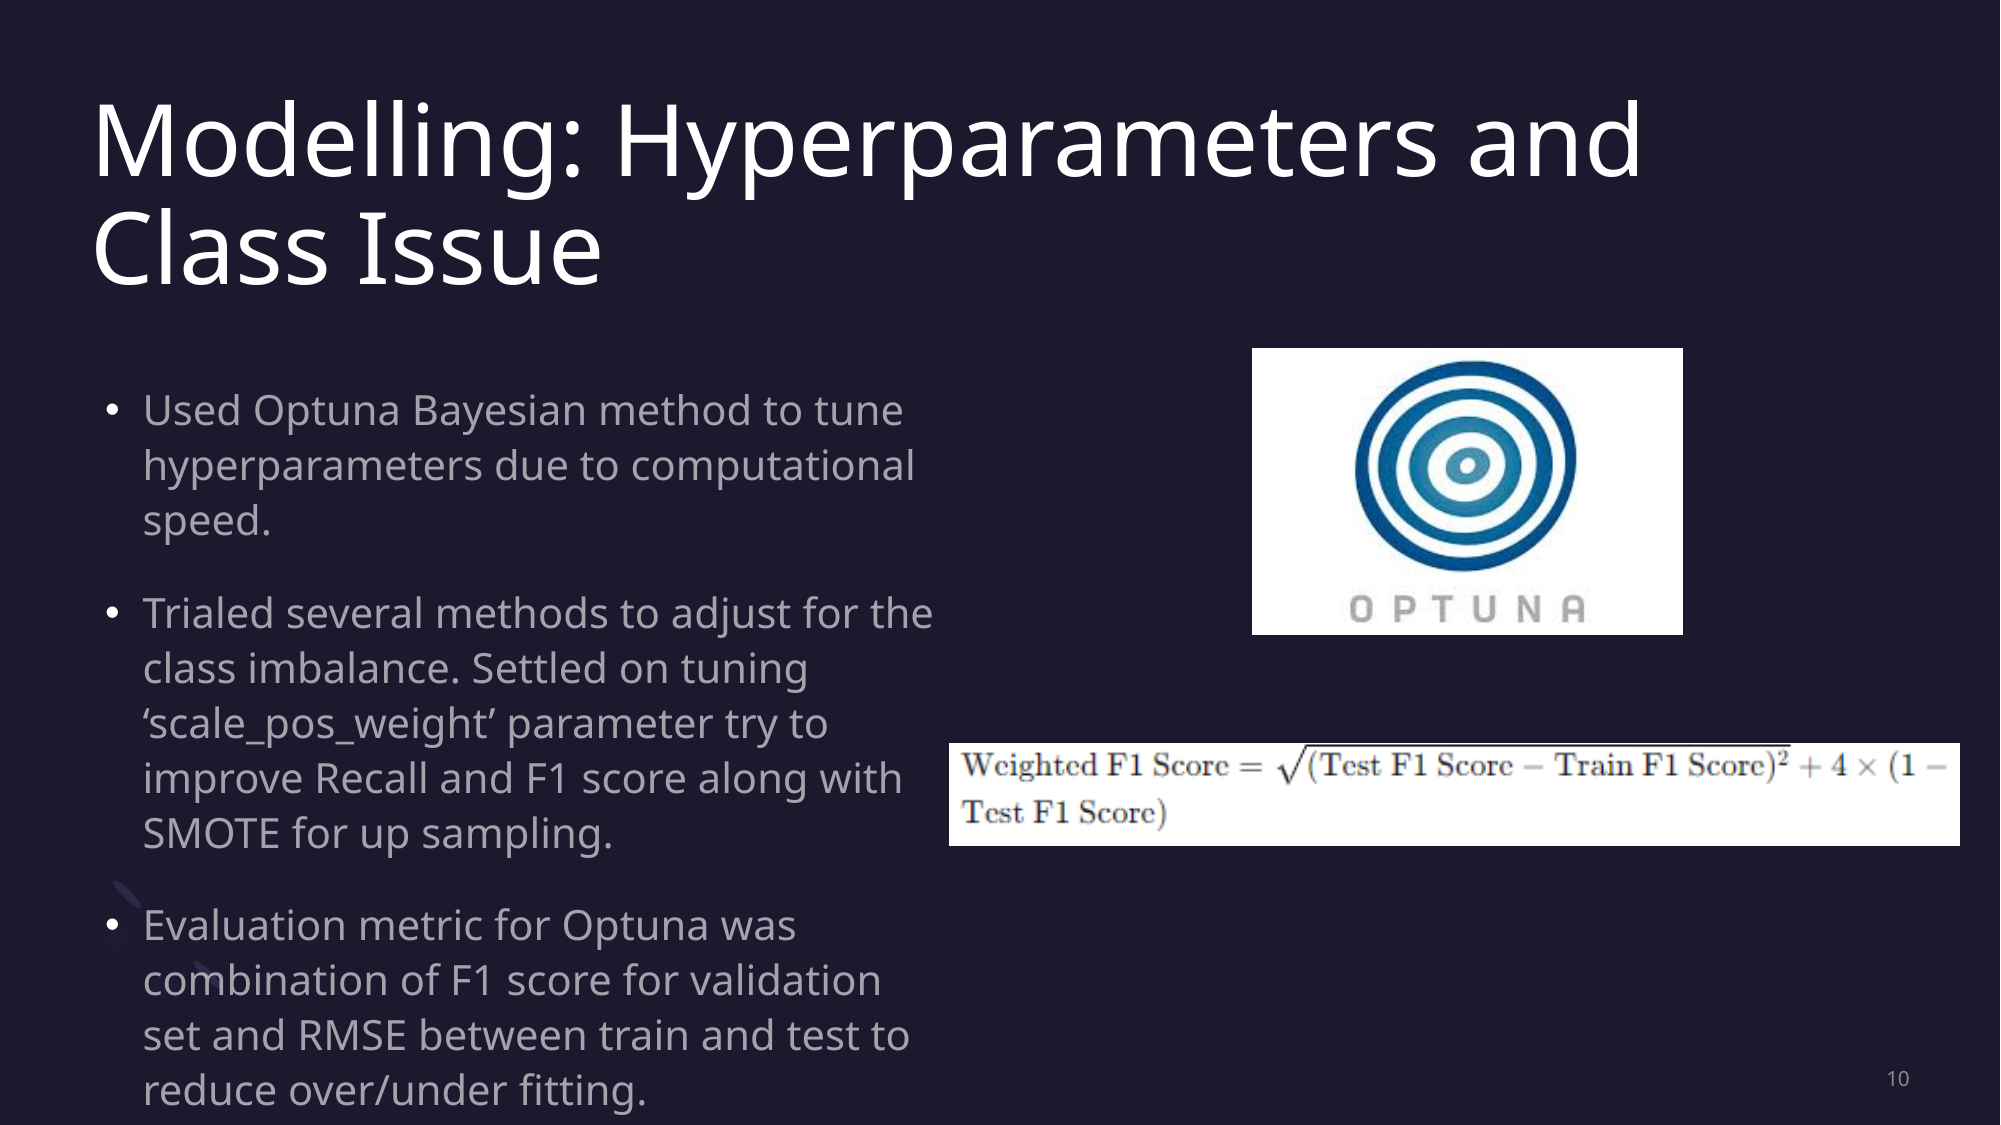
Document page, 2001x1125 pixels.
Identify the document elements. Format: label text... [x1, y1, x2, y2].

slide_number 10 [1632, 1067, 1910, 1093]
picture [949, 743, 1960, 846]
title Modelling: Hyperparameters and Class Issue [90, 90, 1910, 239]
picture [1252, 348, 1683, 635]
text_box Used Optuna Bayesian method to tune hyperparameters due to computational speed. Trialed several methods to adjust for the class imbalance. Settled on tuning ‘scale_pos_weight’ parameter try to improve Recall and F1 score along with SMOTE for up sampling. Evaluation metric for Optuna was combination of F1 score for validation set and RMSE between train and test to reduce over/under fitting. [90, 371, 950, 977]
